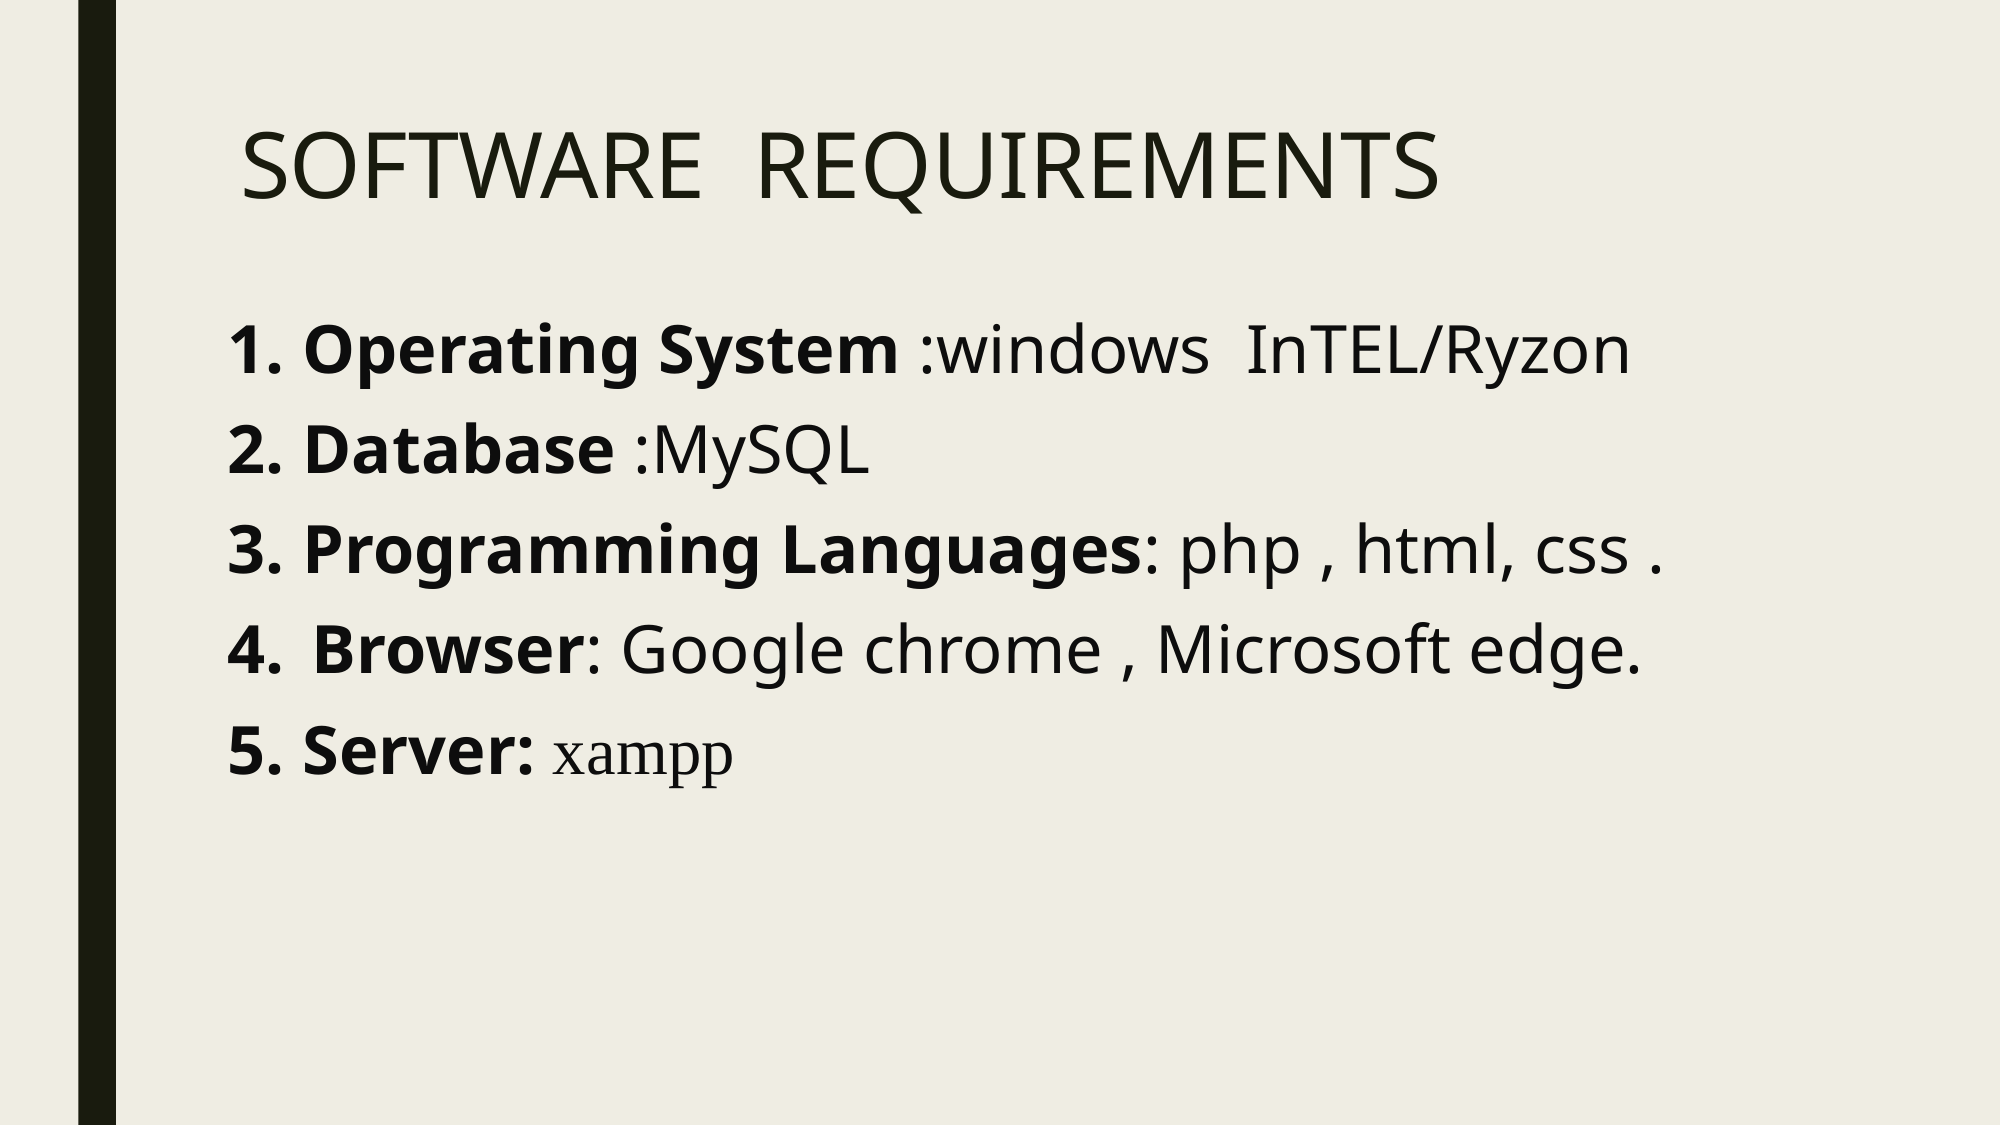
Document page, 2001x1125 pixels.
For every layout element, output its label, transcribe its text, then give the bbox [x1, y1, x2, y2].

list Operating System :windows InTEL/Ryzon Database :MySQL Programming Languages: php , html, css . Browser: Google chrome , Microsoft edge. Server: xampp [212, 306, 1788, 1013]
title SOFTWARE REQUIREMENTS [225, 112, 1800, 279]
